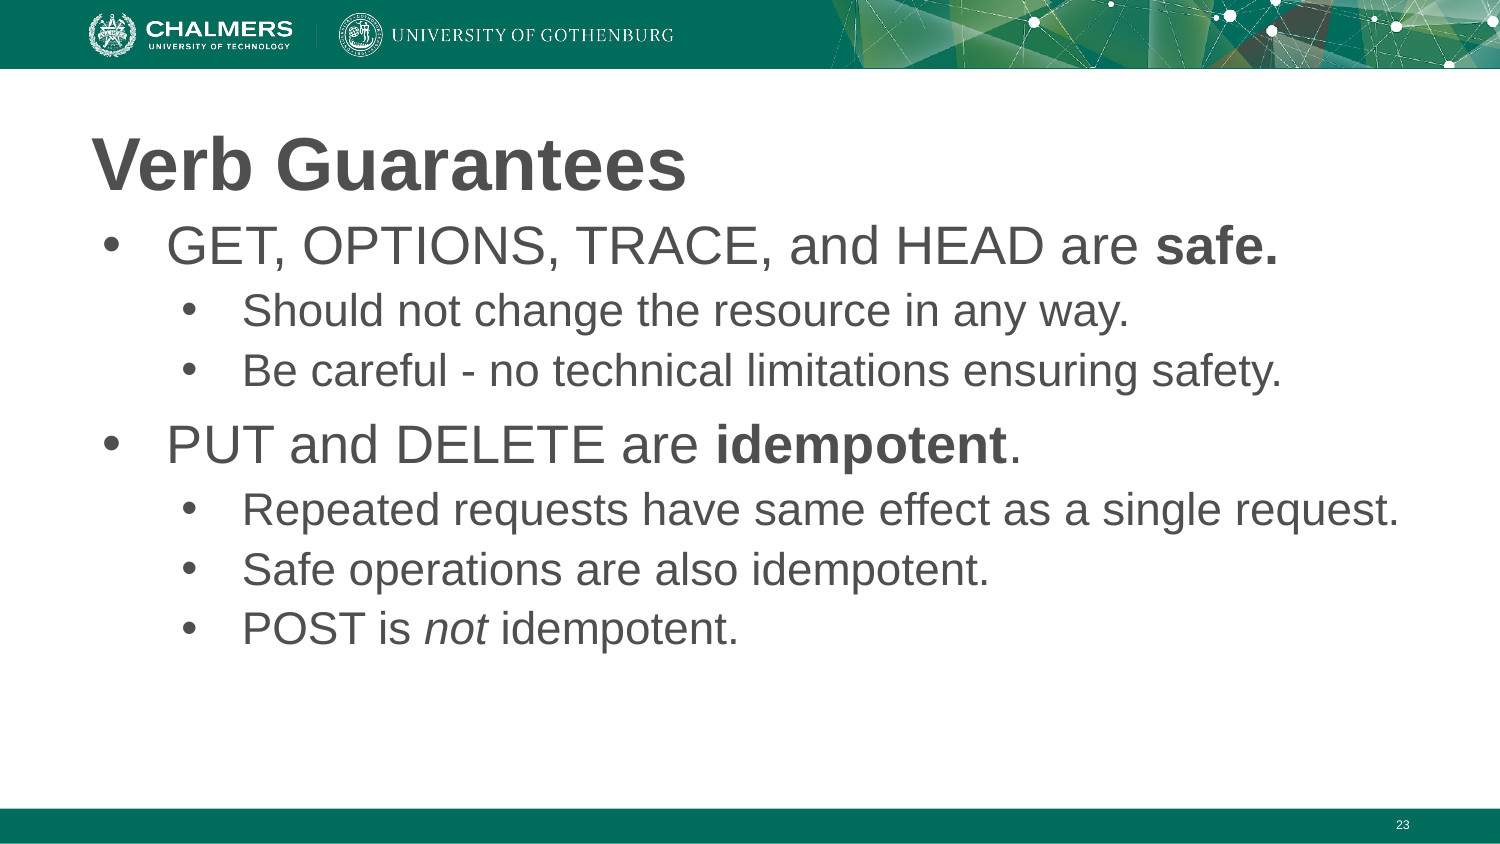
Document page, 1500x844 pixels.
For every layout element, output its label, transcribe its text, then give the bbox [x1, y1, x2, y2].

title Verb Guarantees [76, 100, 1425, 210]
list GET, OPTIONS, TRACE, and HEAD are safe. Should not change the resource in any way. Be careful - no technical limitations ensuring safety. PUT and DELETE are idempotent. Repeated requests have same effect as a single request. Safe operations are also idempotent. POST is not idempotent. [76, 210, 1425, 782]
picture [759, 0, 1500, 68]
slide_number ‹#› [1074, 809, 1425, 844]
picture [64, 0, 696, 85]
